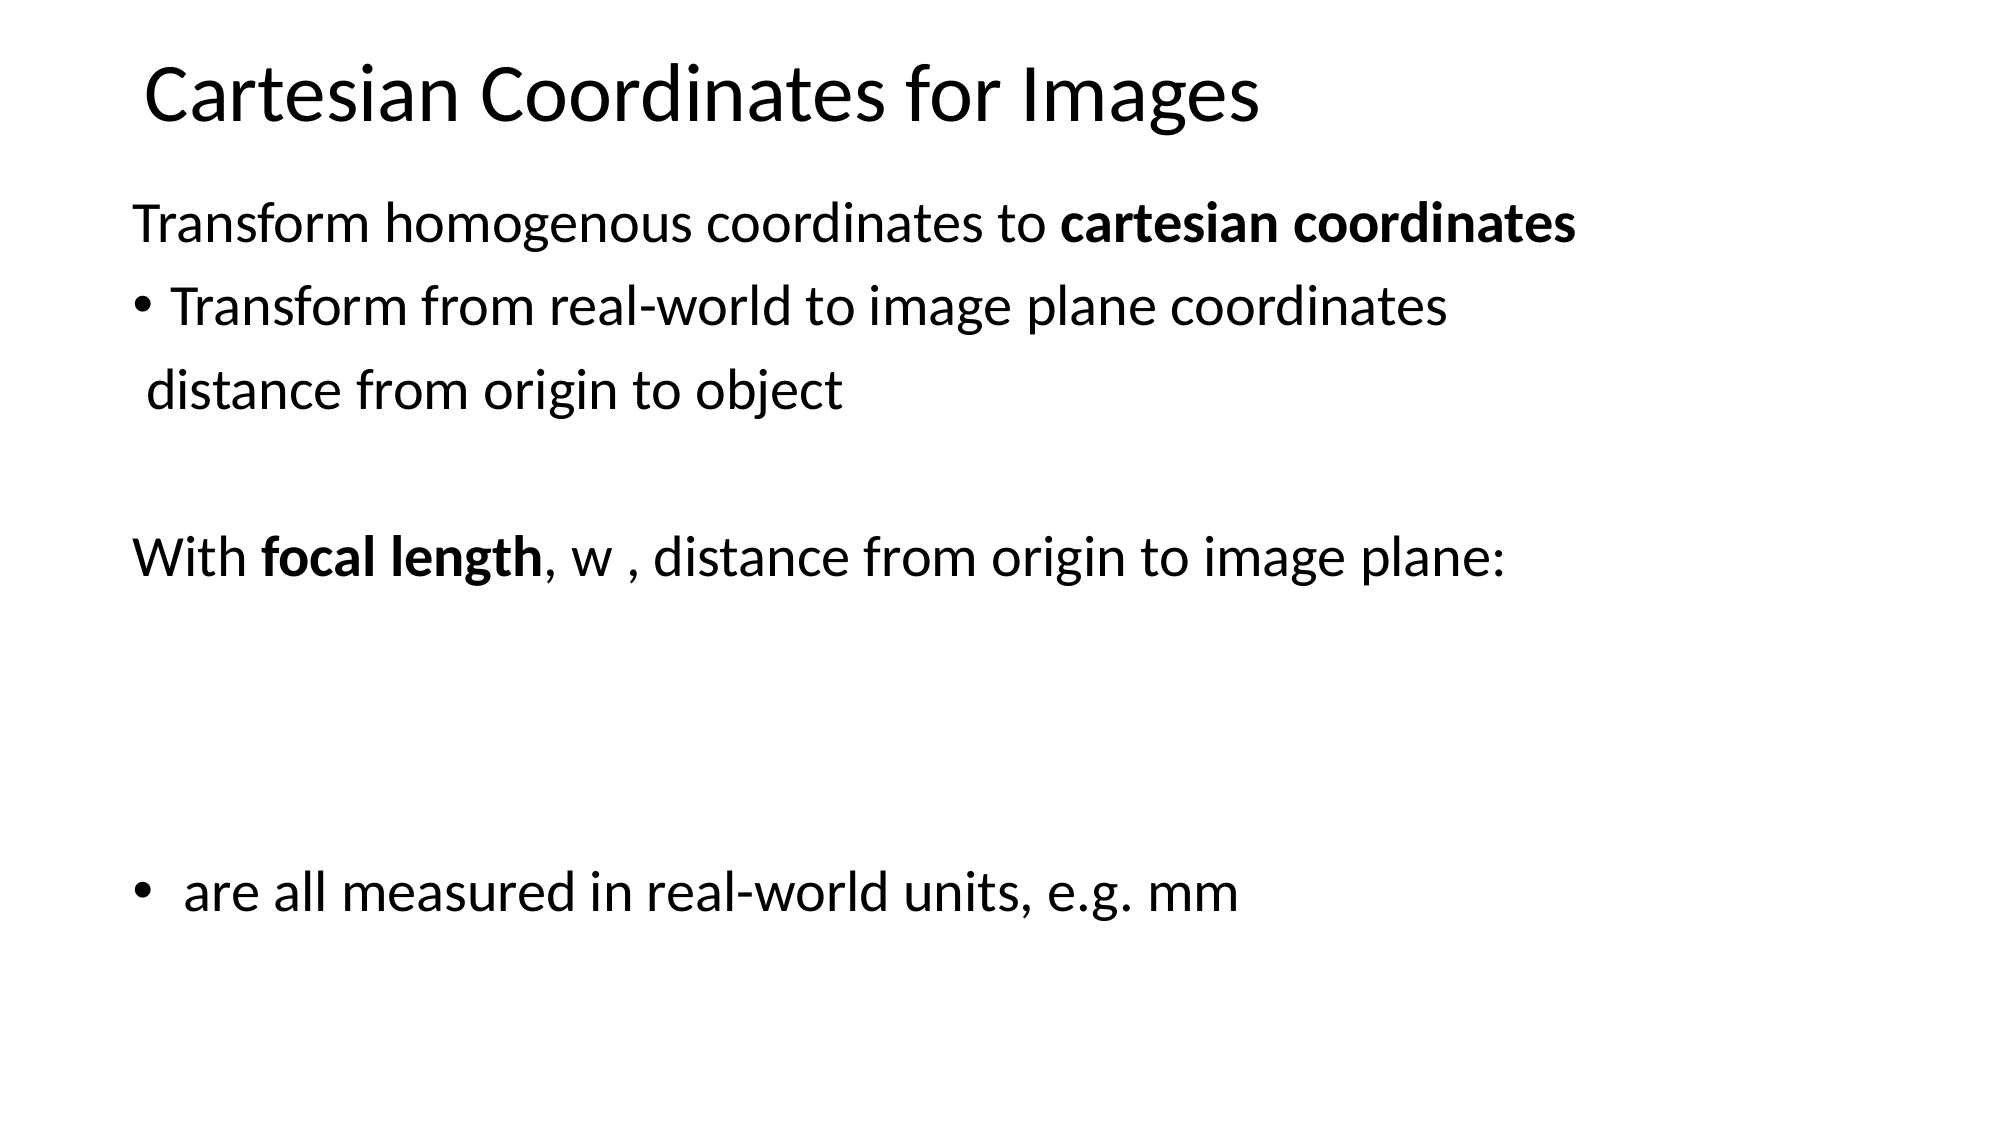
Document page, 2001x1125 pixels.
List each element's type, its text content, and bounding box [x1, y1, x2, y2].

title Cartesian Coordinates for Images [129, 22, 1855, 166]
